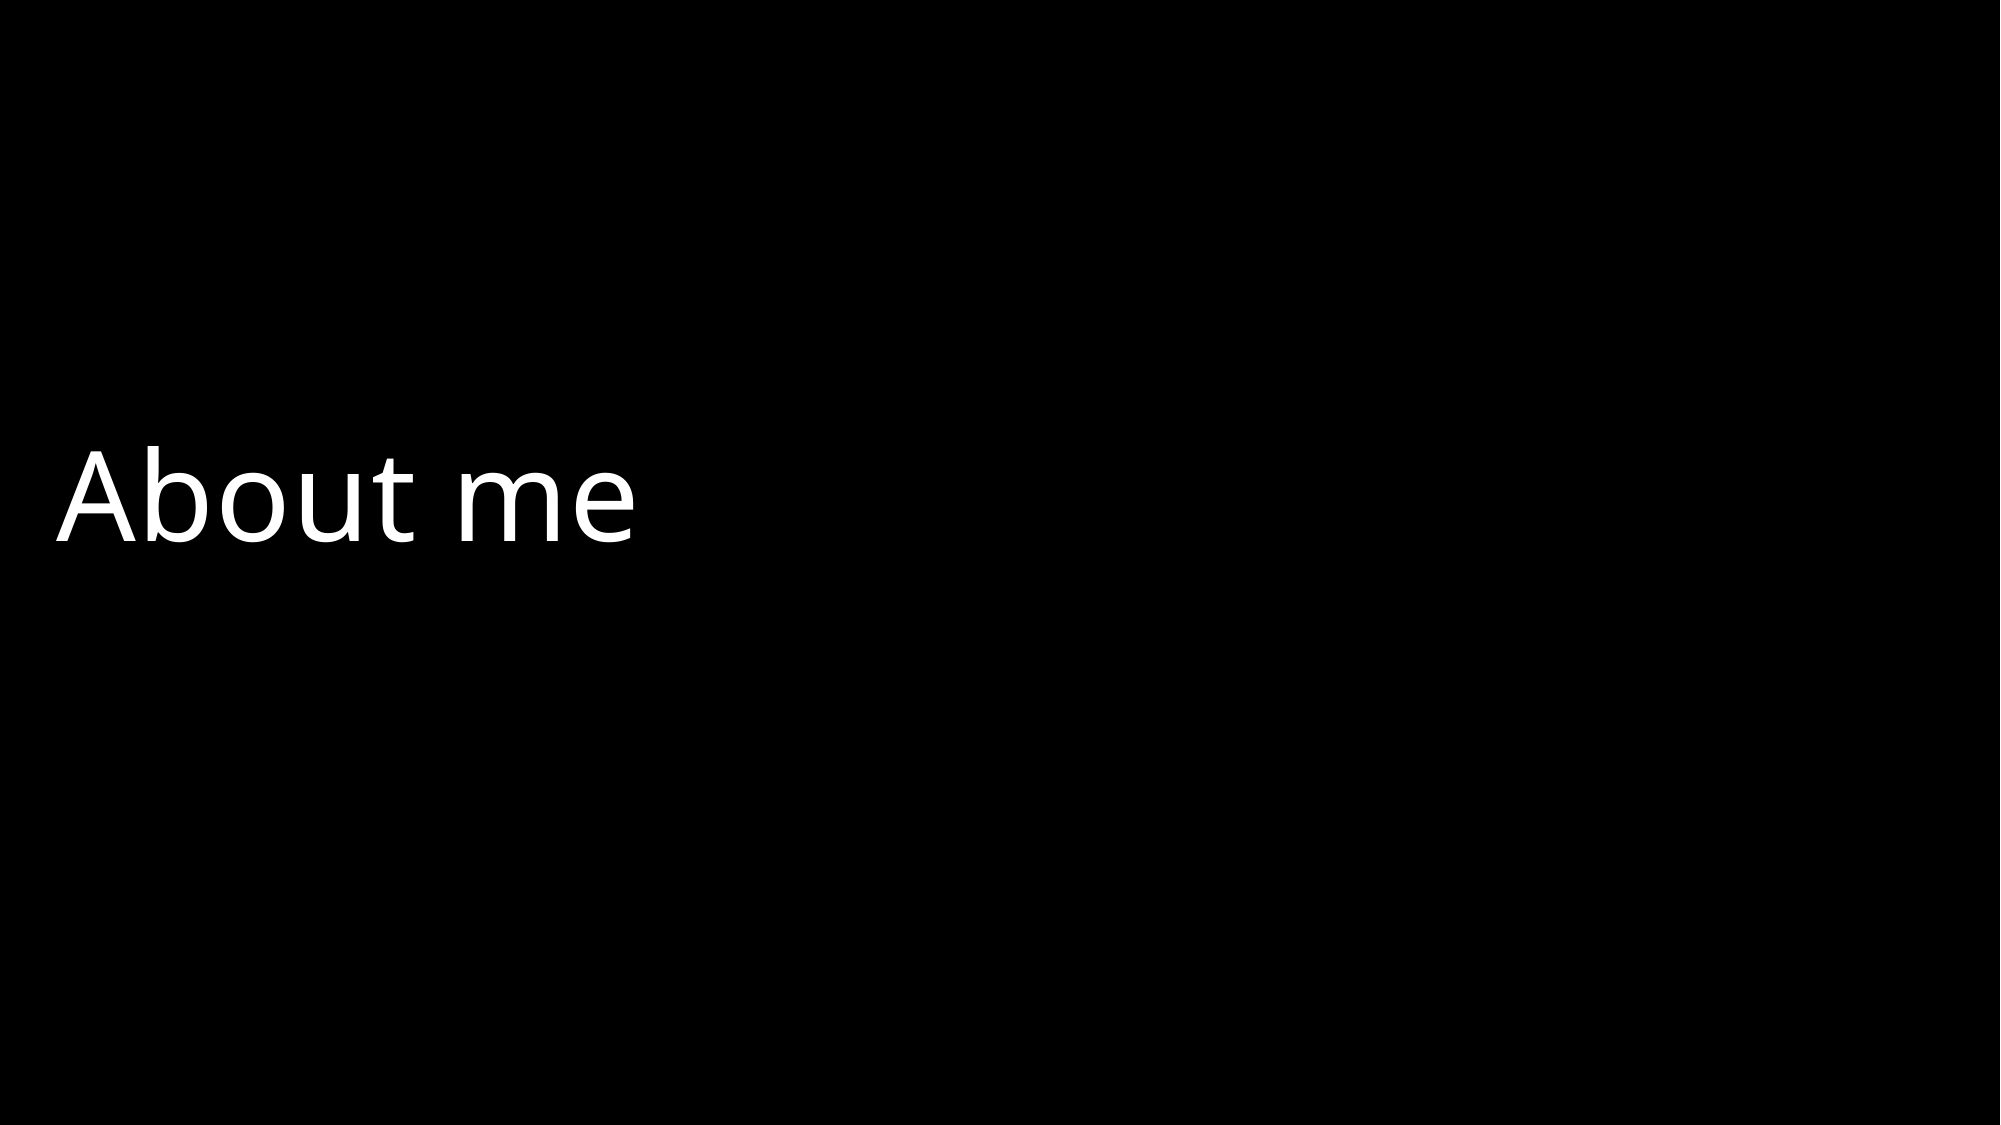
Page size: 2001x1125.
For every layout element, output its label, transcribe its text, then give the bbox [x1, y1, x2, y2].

title About me [41, 184, 1750, 576]
